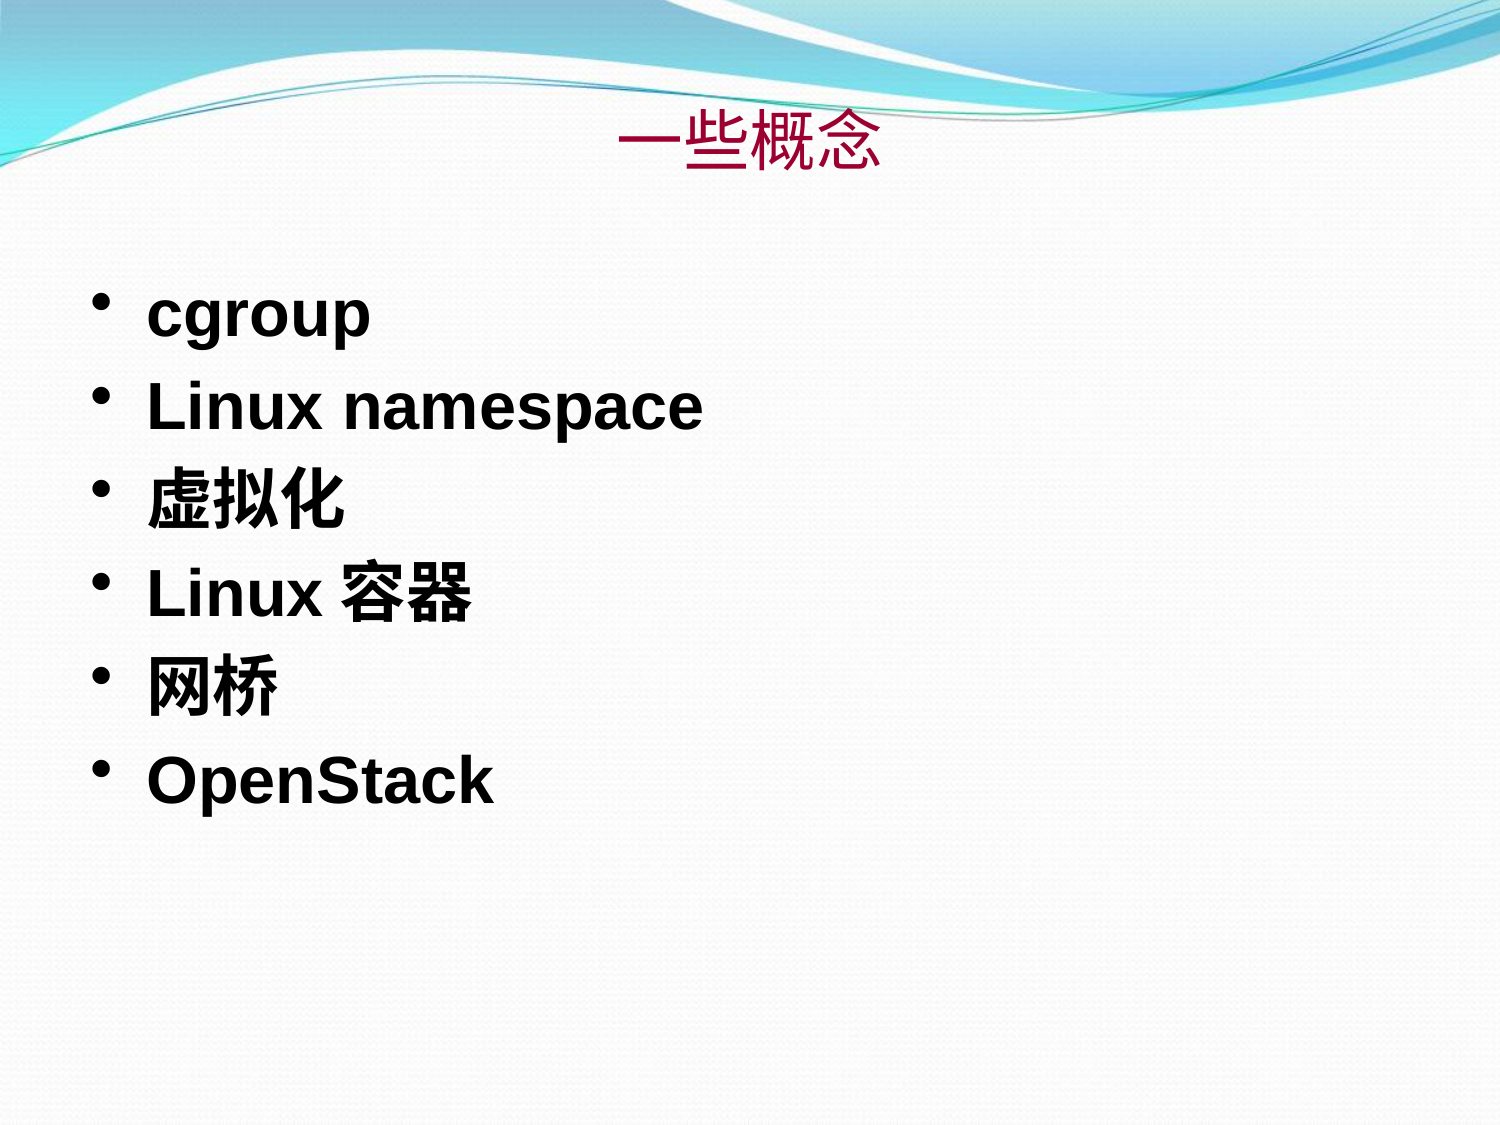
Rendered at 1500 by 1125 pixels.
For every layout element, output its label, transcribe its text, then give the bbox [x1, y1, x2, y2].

picture [0, 0, 1500, 1125]
title 一些概念 [74, 44, 1426, 233]
list cgroup Linux namespace 虚拟化 Linux容器 网桥 OpenStack [74, 262, 1426, 1006]
